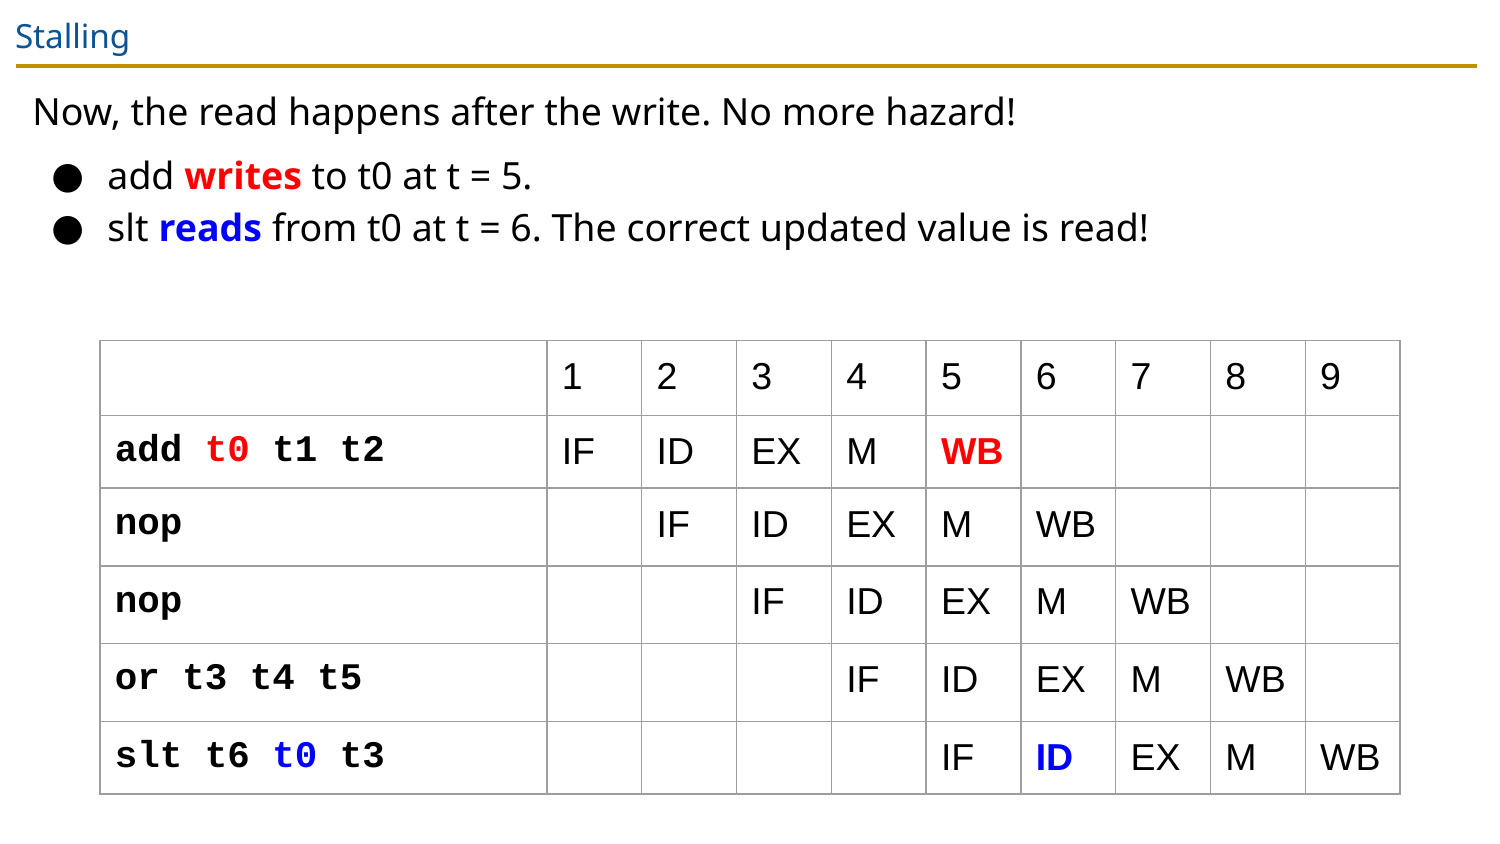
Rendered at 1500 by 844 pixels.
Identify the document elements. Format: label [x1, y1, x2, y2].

table_cell [832, 416, 925, 487]
table_header [101, 341, 546, 415]
table_header [1306, 341, 1399, 415]
table_cell [832, 644, 925, 721]
table_cell [642, 722, 736, 793]
table_cell [1306, 567, 1399, 643]
table_cell [1211, 489, 1305, 565]
table_cell [101, 644, 546, 721]
table_cell [737, 644, 831, 721]
table_cell [737, 567, 831, 643]
list [17, 65, 1480, 300]
table_cell [548, 567, 641, 643]
table_header [927, 341, 1020, 415]
table_cell [101, 416, 546, 487]
table_cell [1306, 416, 1399, 487]
table_cell [1211, 416, 1305, 487]
table_cell [1211, 644, 1305, 721]
table_cell [1116, 722, 1210, 793]
table_cell [1306, 644, 1399, 721]
table_cell [737, 722, 831, 793]
table_header [737, 341, 831, 415]
table_cell [1116, 567, 1210, 643]
table_cell [832, 722, 925, 793]
table_cell [1211, 567, 1305, 643]
table_cell [101, 489, 546, 565]
table_cell [548, 722, 641, 793]
table_header [548, 341, 641, 415]
table_cell [642, 567, 736, 643]
table_header [1022, 341, 1115, 415]
table_cell [1022, 644, 1115, 721]
table_cell [642, 416, 736, 487]
table_cell [1211, 722, 1305, 793]
table_cell [642, 489, 736, 565]
table_header [642, 341, 736, 415]
table_cell [1306, 489, 1399, 565]
table_cell [101, 567, 546, 643]
table_cell [1022, 489, 1115, 565]
table_cell [927, 416, 1020, 487]
table_cell [1022, 416, 1115, 487]
table_cell [927, 567, 1020, 643]
table_cell [1116, 416, 1210, 487]
table_cell [1116, 644, 1210, 721]
table_cell [1022, 722, 1115, 793]
table_header [832, 341, 925, 415]
table_cell [927, 722, 1020, 793]
table_cell [927, 489, 1020, 565]
title [0, 0, 1500, 65]
table_cell [548, 489, 641, 565]
table_cell [1306, 722, 1399, 793]
table_header [1211, 341, 1305, 415]
table_cell [548, 416, 641, 487]
table_cell [832, 489, 925, 565]
table_cell [1116, 489, 1210, 565]
table_cell [832, 567, 925, 643]
table_cell [642, 644, 736, 721]
table_cell [1022, 567, 1115, 643]
table_cell [737, 416, 831, 487]
table_cell [101, 722, 546, 793]
table_cell [737, 489, 831, 565]
table_cell [548, 644, 641, 721]
table_cell [927, 644, 1020, 721]
table_header [1116, 341, 1210, 415]
